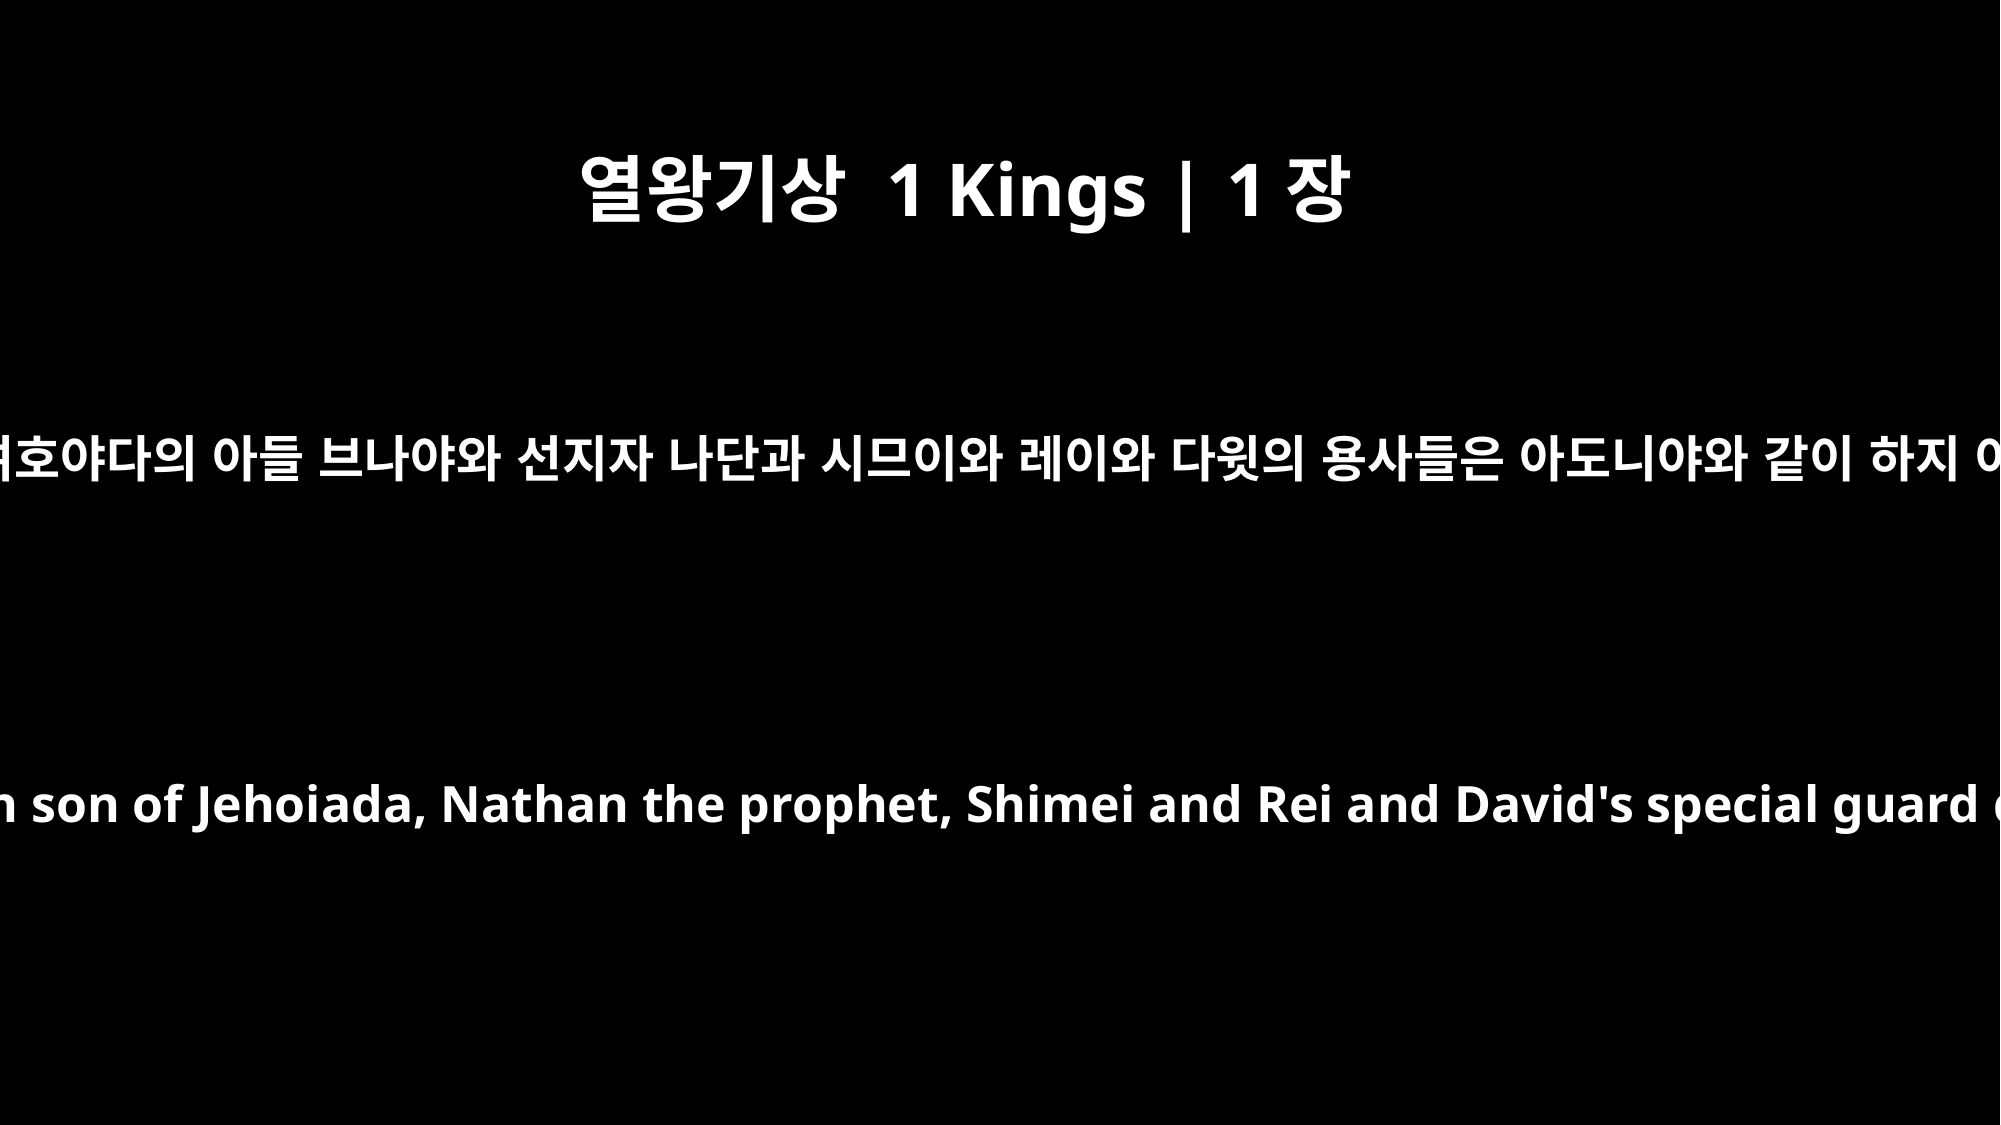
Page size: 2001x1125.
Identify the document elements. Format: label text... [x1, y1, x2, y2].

text_box 8 제사장 사독과 여호야다의 아들 브나야와 선지자 나단과 시므이와 레이와 다윗의 용사들은 아도니야와 같이 하지 아니하였더라 [0, 359, 2000, 495]
text_box 열왕기상 1 Kings | 1장 [564, 136, 1368, 239]
text_box But Zadok the priest, Benaiah son of Jehoiada, Nathan the prophet, Shimei and Rei and David's special guard did not join Adonijah. [0, 764, 2000, 840]
